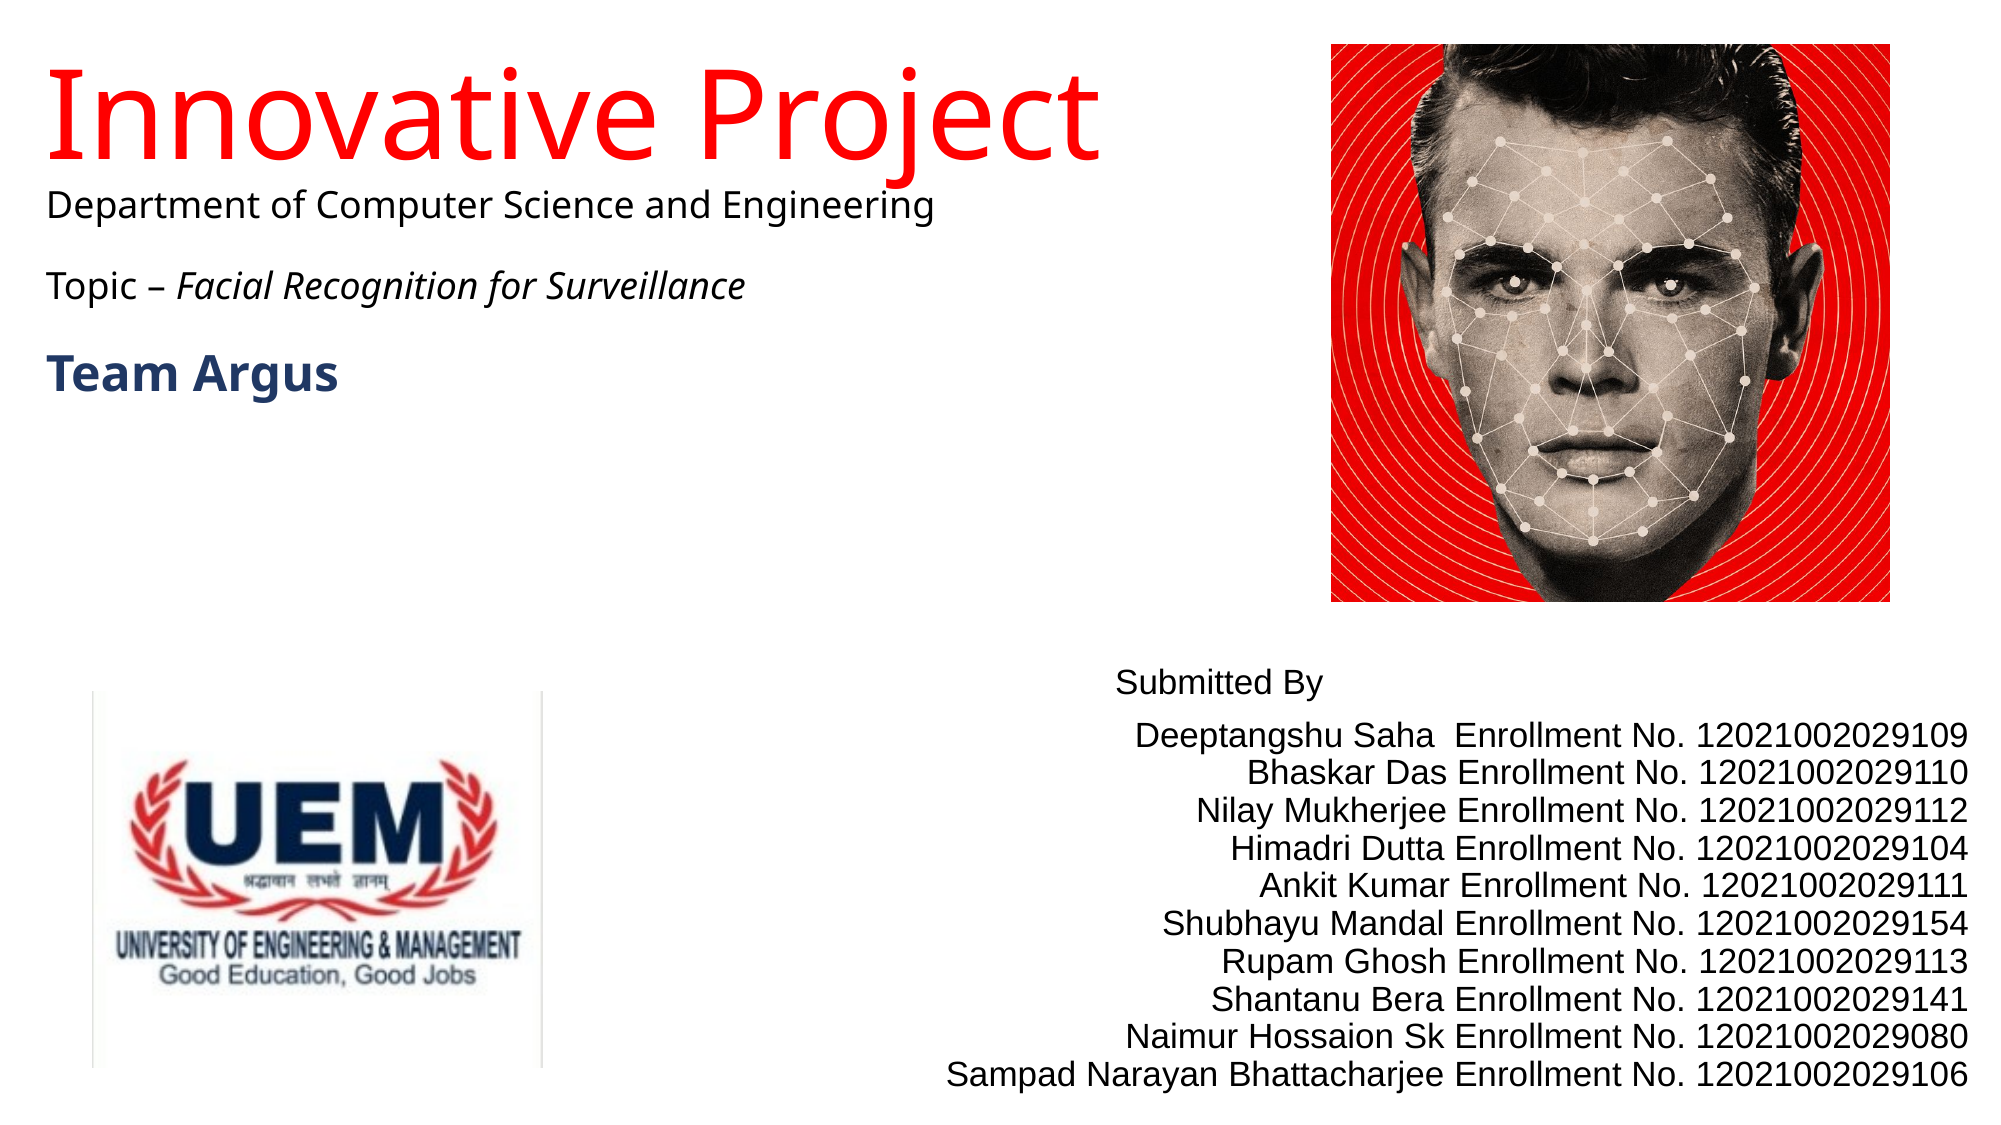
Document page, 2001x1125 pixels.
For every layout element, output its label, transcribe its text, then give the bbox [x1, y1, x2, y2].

picture [1331, 44, 1890, 602]
subtitle Submitted By Deeptangshu Saha Enrollment No. 12021002029109 Bhaskar Das Enrollment No. 12021002029110 Nilay Mukherjee Enrollment No. 12021002029112 Himadri Dutta Enrollment No. 12021002029104 Ankit Kumar Enrollment No. 12021002029111 Shubhayu Mandal Enrollment No. 12021002029154 Rupam Ghosh Enrollment No. 12021002029113 Shantanu Bera Enrollment No. 12021002029141 Naimur Hossaion Sk Enrollment No. 12021002029080 Sampad Narayan Bhattacharjee Enrollment No. 12021002029106 [542, 655, 1984, 1103]
title Innovative Project Department of Computer Science and Engineering Topic – Facial Recognition for Surveillance Team Argus [30, 44, 1331, 602]
picture [92, 691, 543, 1068]
